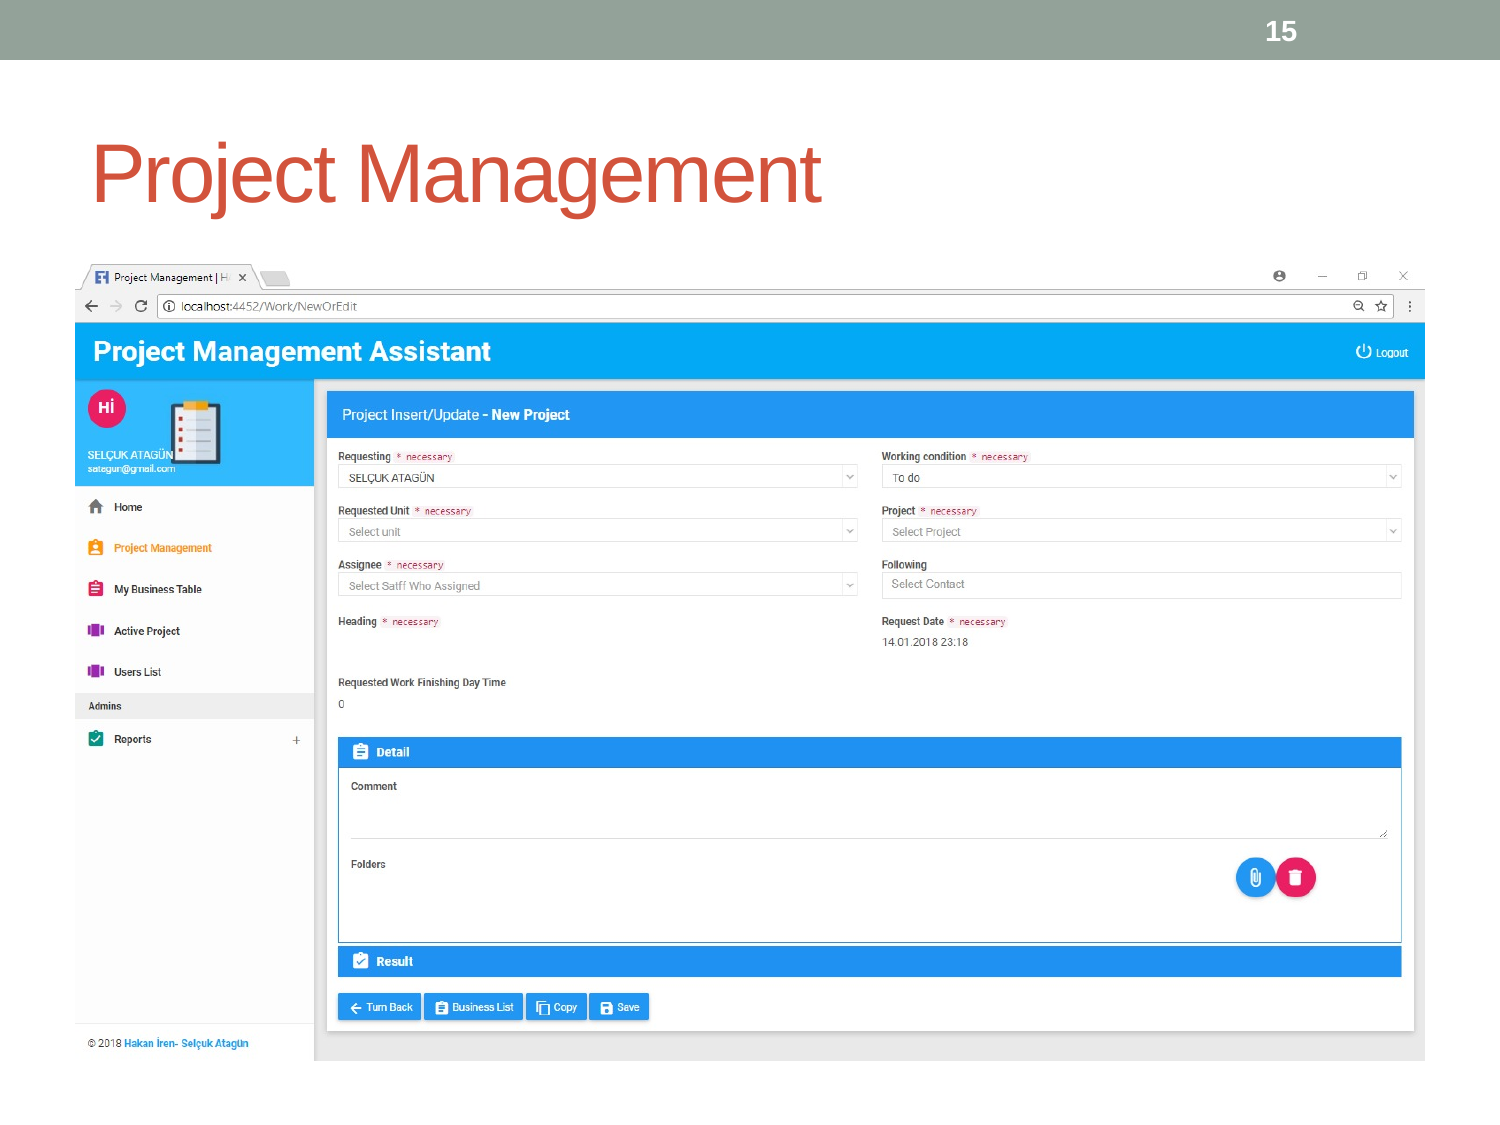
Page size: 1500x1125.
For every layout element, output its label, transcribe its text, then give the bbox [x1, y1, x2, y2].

title Project Management [75, 87, 1425, 250]
slide_number 15 [1250, 3, 1425, 57]
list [74, 264, 1426, 1061]
